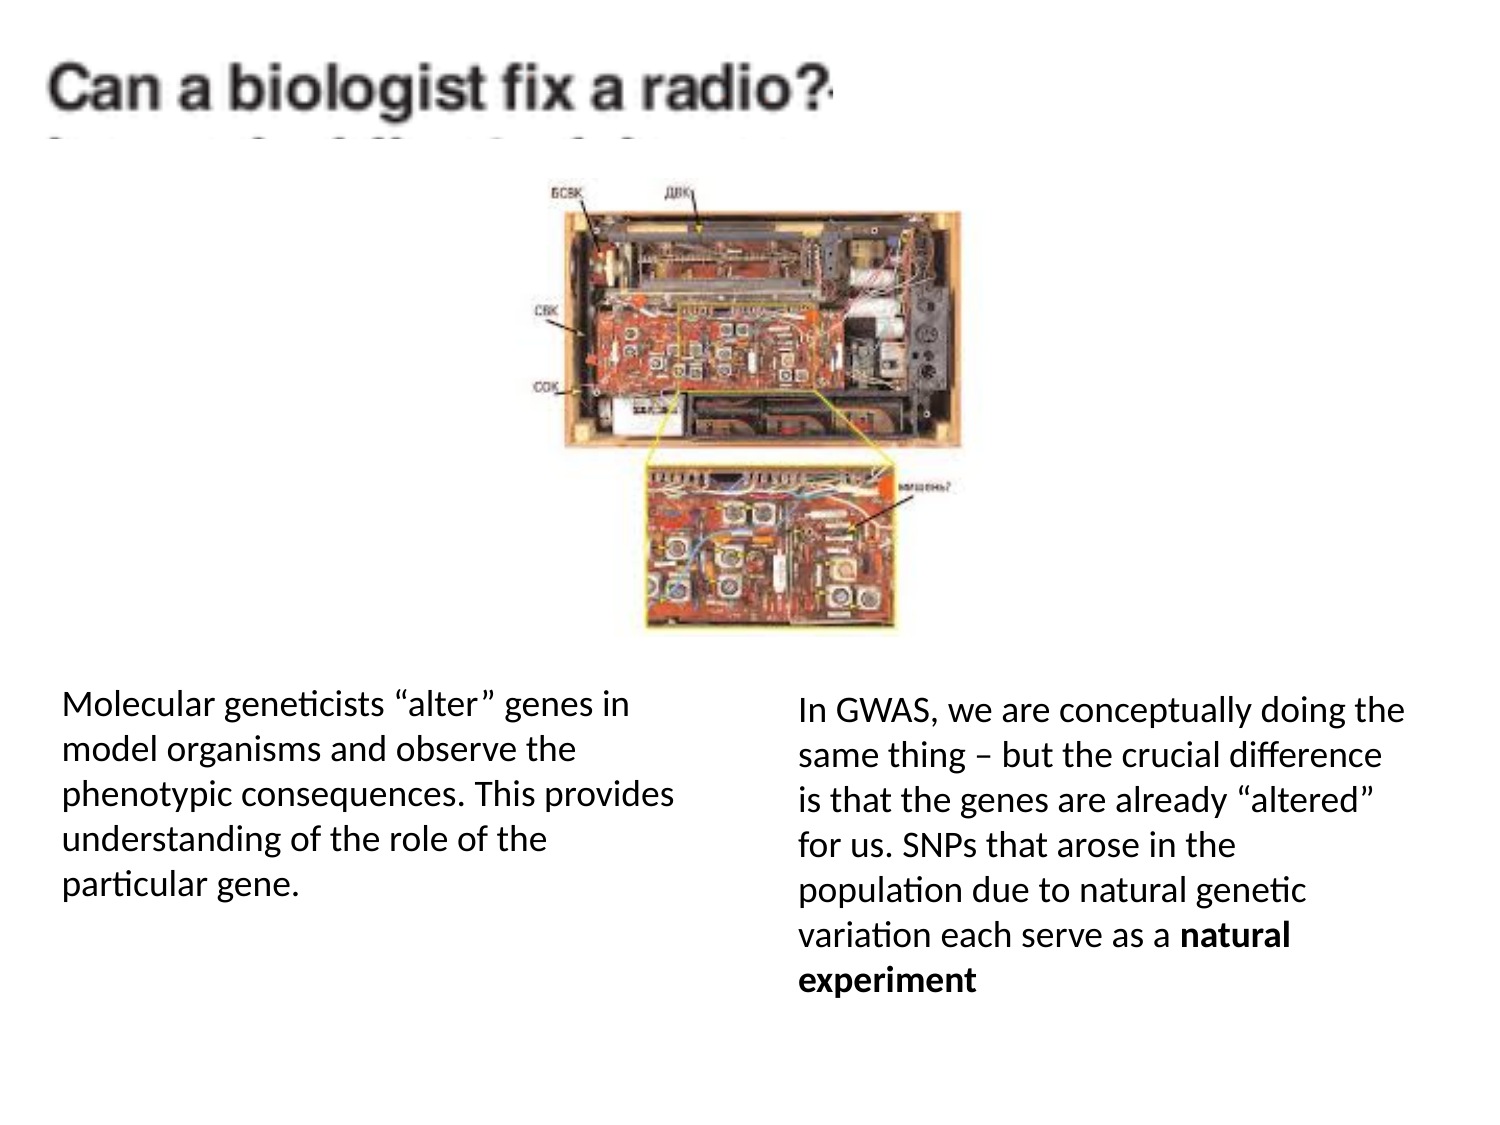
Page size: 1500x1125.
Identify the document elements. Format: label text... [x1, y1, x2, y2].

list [44, 45, 834, 139]
text_box In GWAS, we are conceptually doing the same thing – but the crucial difference is that the genes are already “altered” for us. SNPs that arose in the population due to natural genetic variation each serve as a natural experiment [783, 677, 1425, 1008]
picture [514, 177, 993, 637]
text_box Molecular geneticists “alter” genes in model organisms and observe the phenotypic consequences. This provides understanding of the role of the particular gene. [46, 671, 696, 912]
